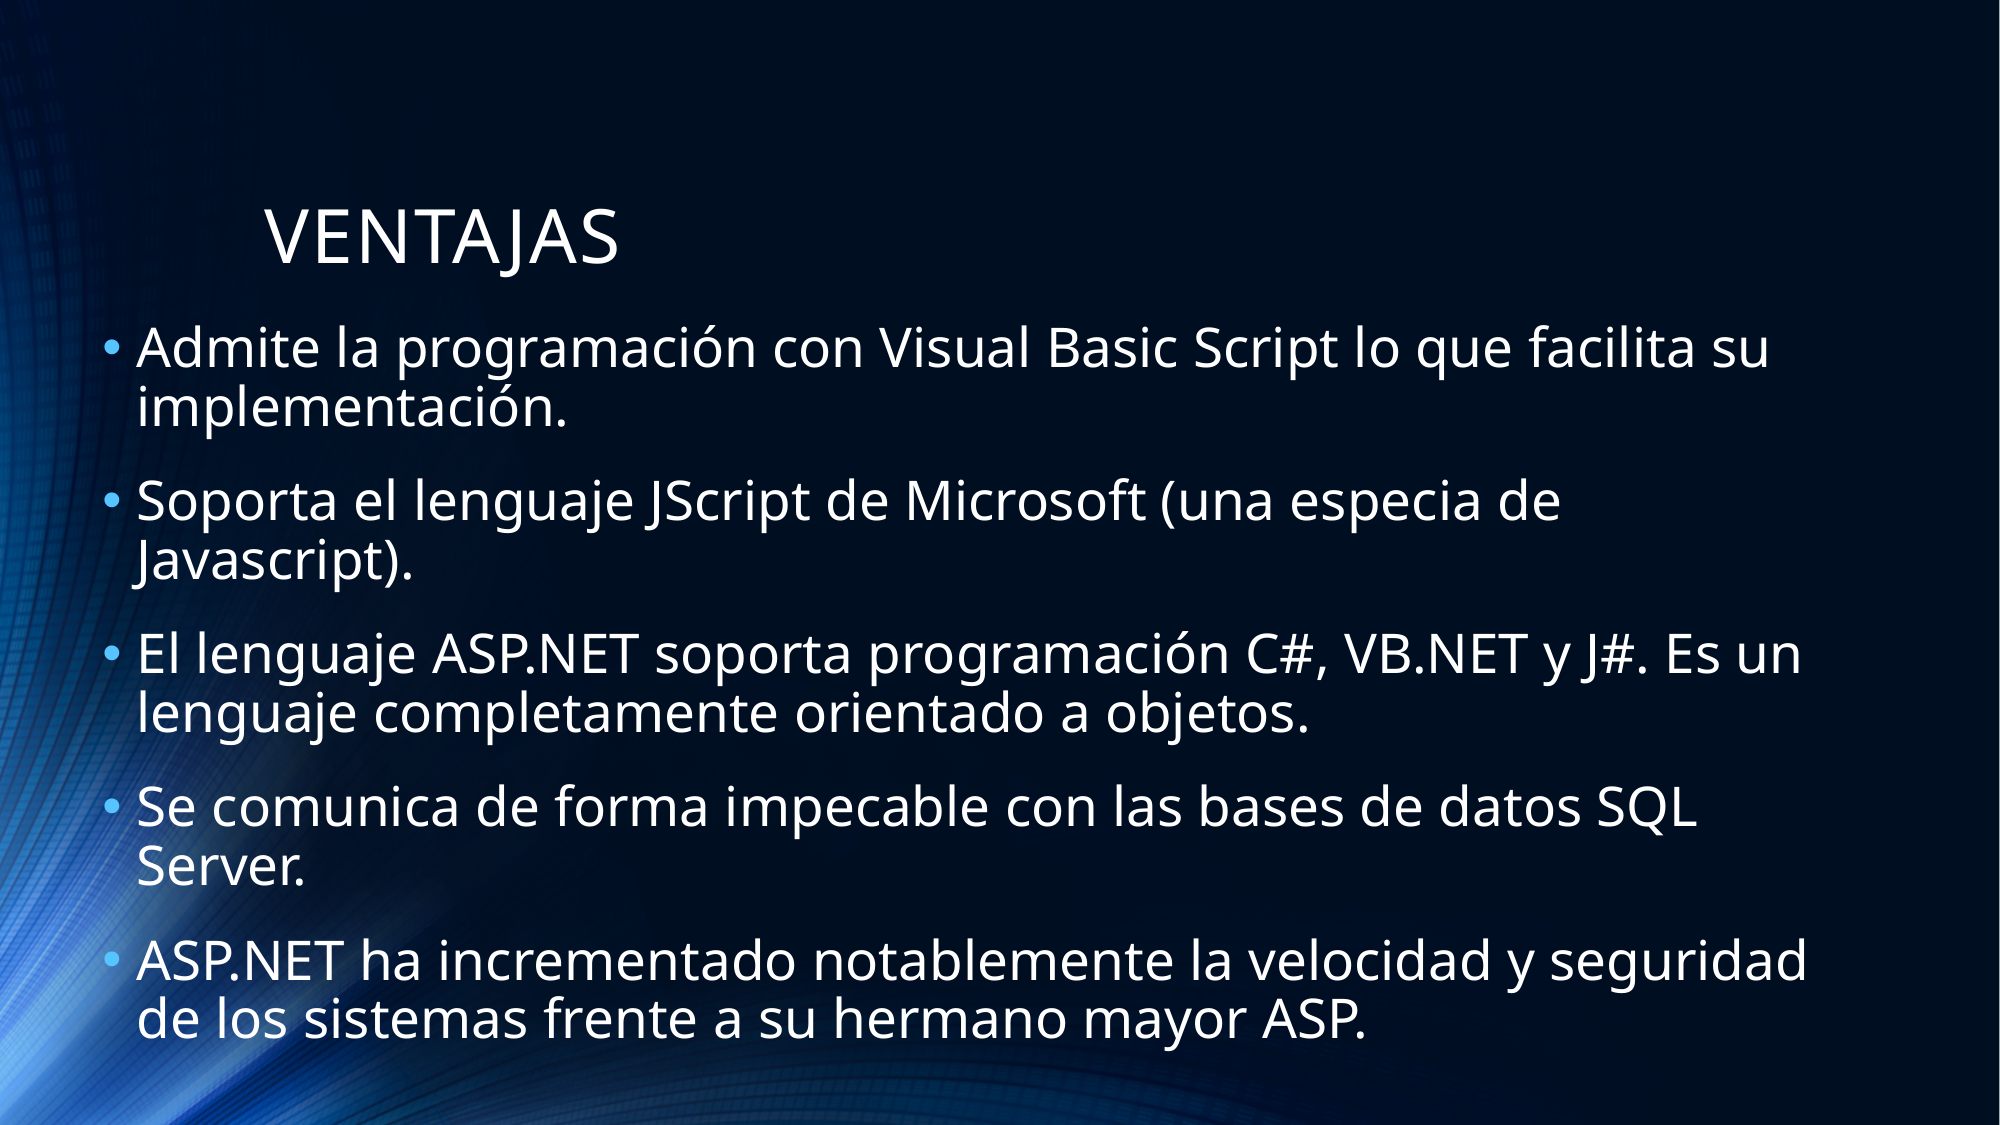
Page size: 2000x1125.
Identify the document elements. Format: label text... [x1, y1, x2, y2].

picture [0, 0, 2000, 1125]
list Admite la programación con Visual Basic Script lo que facilita su implementación. Soporta el lenguaje JScript de Microsoft (una especia de Javascript). El lenguaje ASP.NET soporta programación C#, VB.NET y J#. Es un lenguaje completamente orientado a objetos. Se comunica de forma impecable con las bases de datos SQL Server. ASP.NET ha incrementado notablemente la velocidad y seguridad de los sistemas frente a su hermano mayor ASP. [87, 312, 1863, 1063]
title VENTAJAS [249, 62, 1750, 288]
